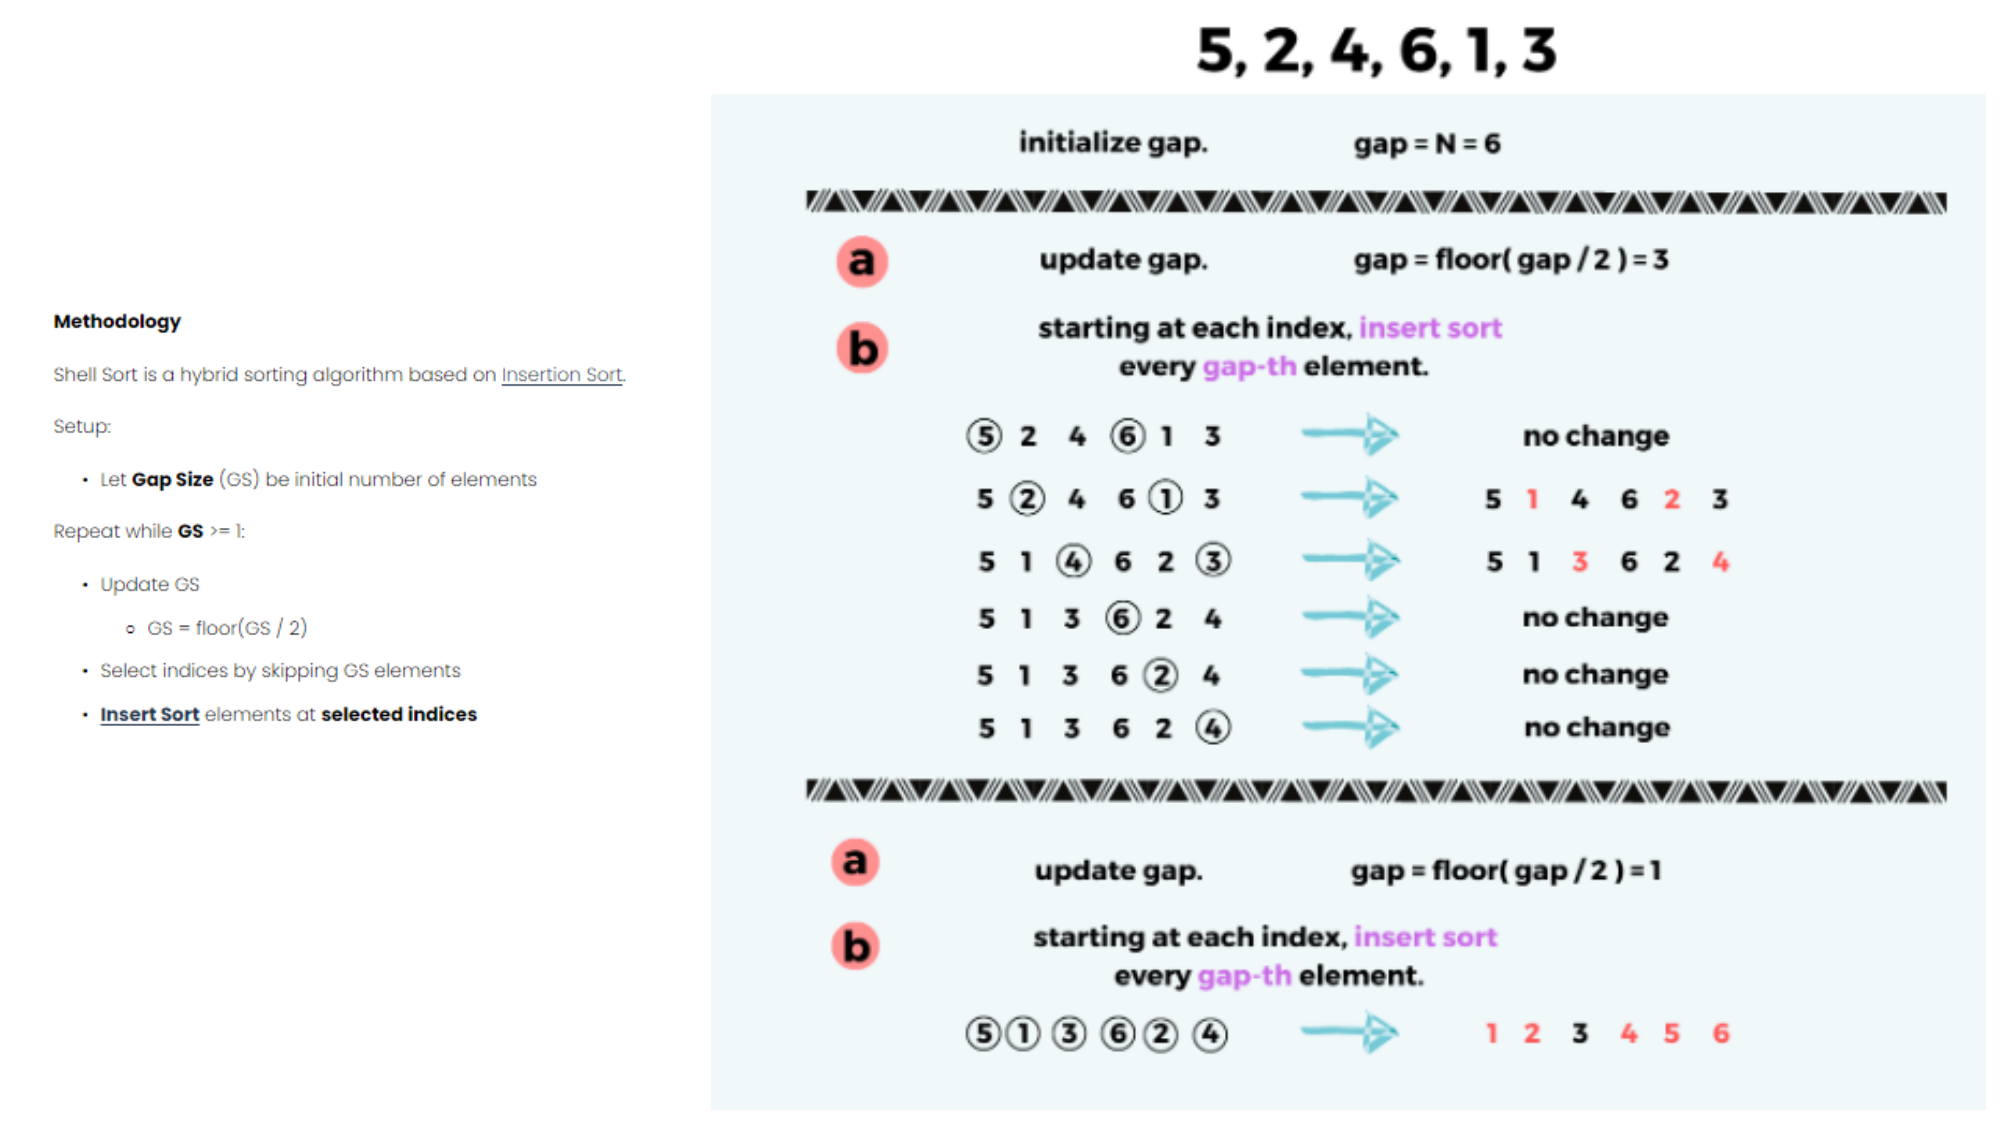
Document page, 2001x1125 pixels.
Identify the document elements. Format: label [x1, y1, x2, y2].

picture [25, 288, 646, 740]
picture [710, 15, 1986, 1110]
